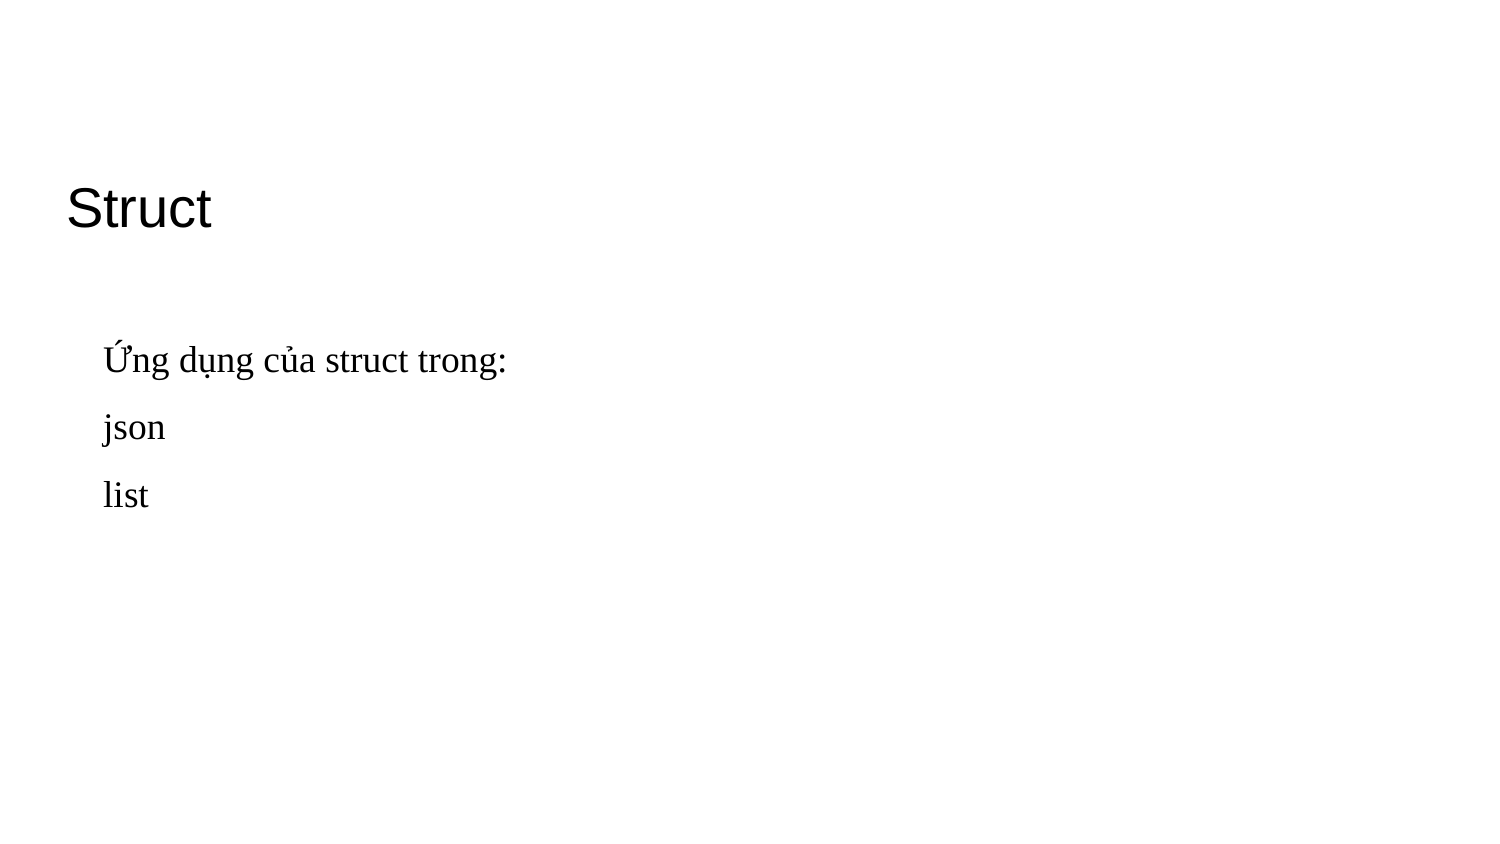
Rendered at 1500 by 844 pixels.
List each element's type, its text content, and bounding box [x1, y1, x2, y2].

title Struct [51, 122, 1449, 254]
text_box Ứng dụng của struct trong: json list [88, 297, 1422, 682]
